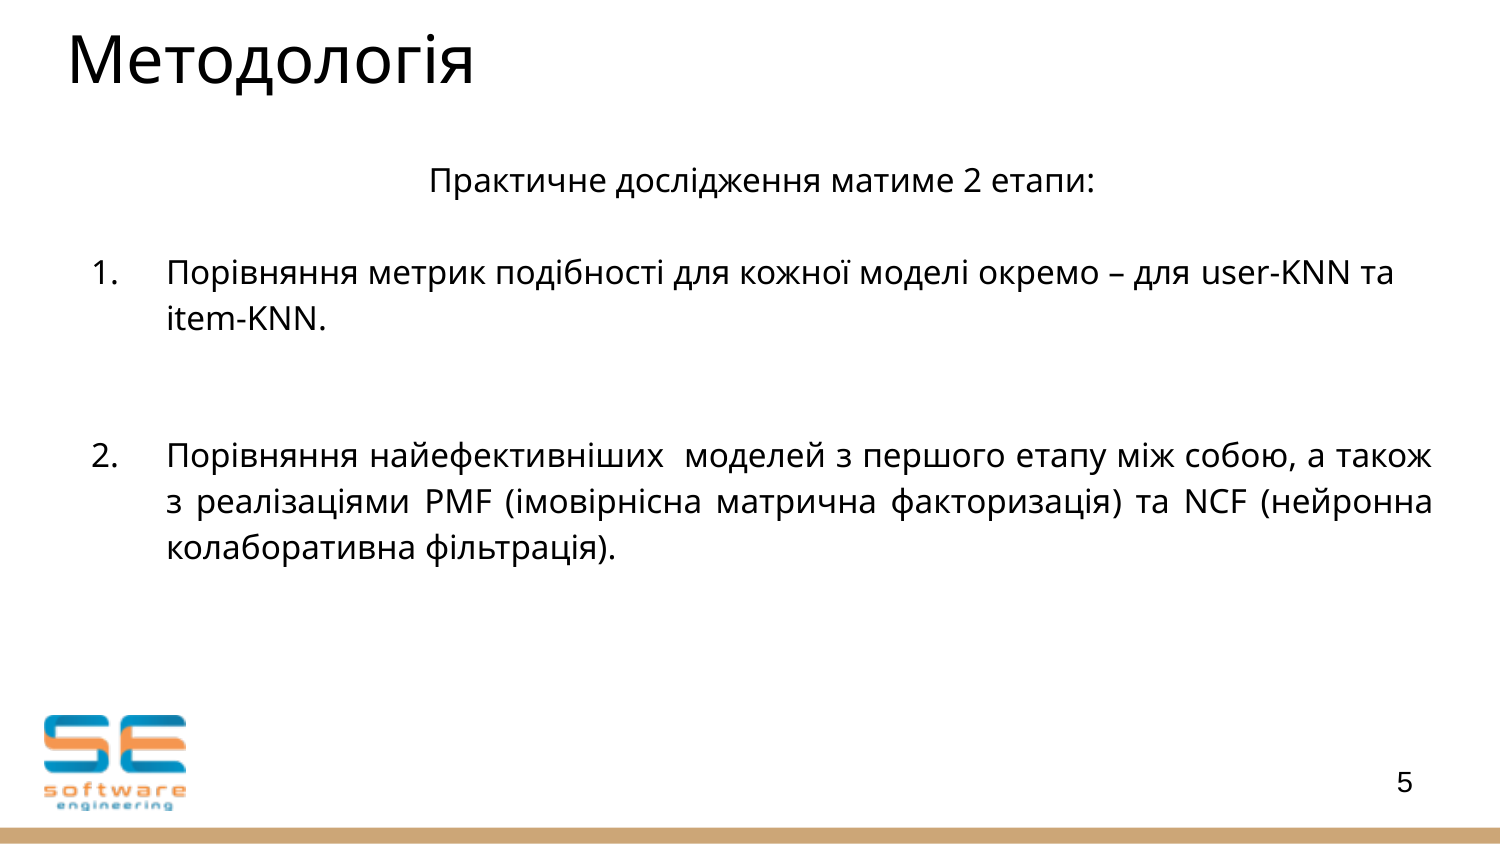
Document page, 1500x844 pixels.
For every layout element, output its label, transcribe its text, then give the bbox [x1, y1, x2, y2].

text_box 5 [1382, 755, 1500, 806]
list Практичне дослідження матиме 2 етапи: Порівняння метрик подібності для кожної моделі окремо – для user-KNN та item-KNN. Порівняння найефективніших моделей з першого етапу між собою, а також з реалізаціями PMF (імовірнісна матрична факторизація) та NCF (нейронна колаборативна фільтрація). [51, 138, 1449, 689]
title Методологія [51, 0, 1449, 112]
picture [43, 714, 186, 811]
